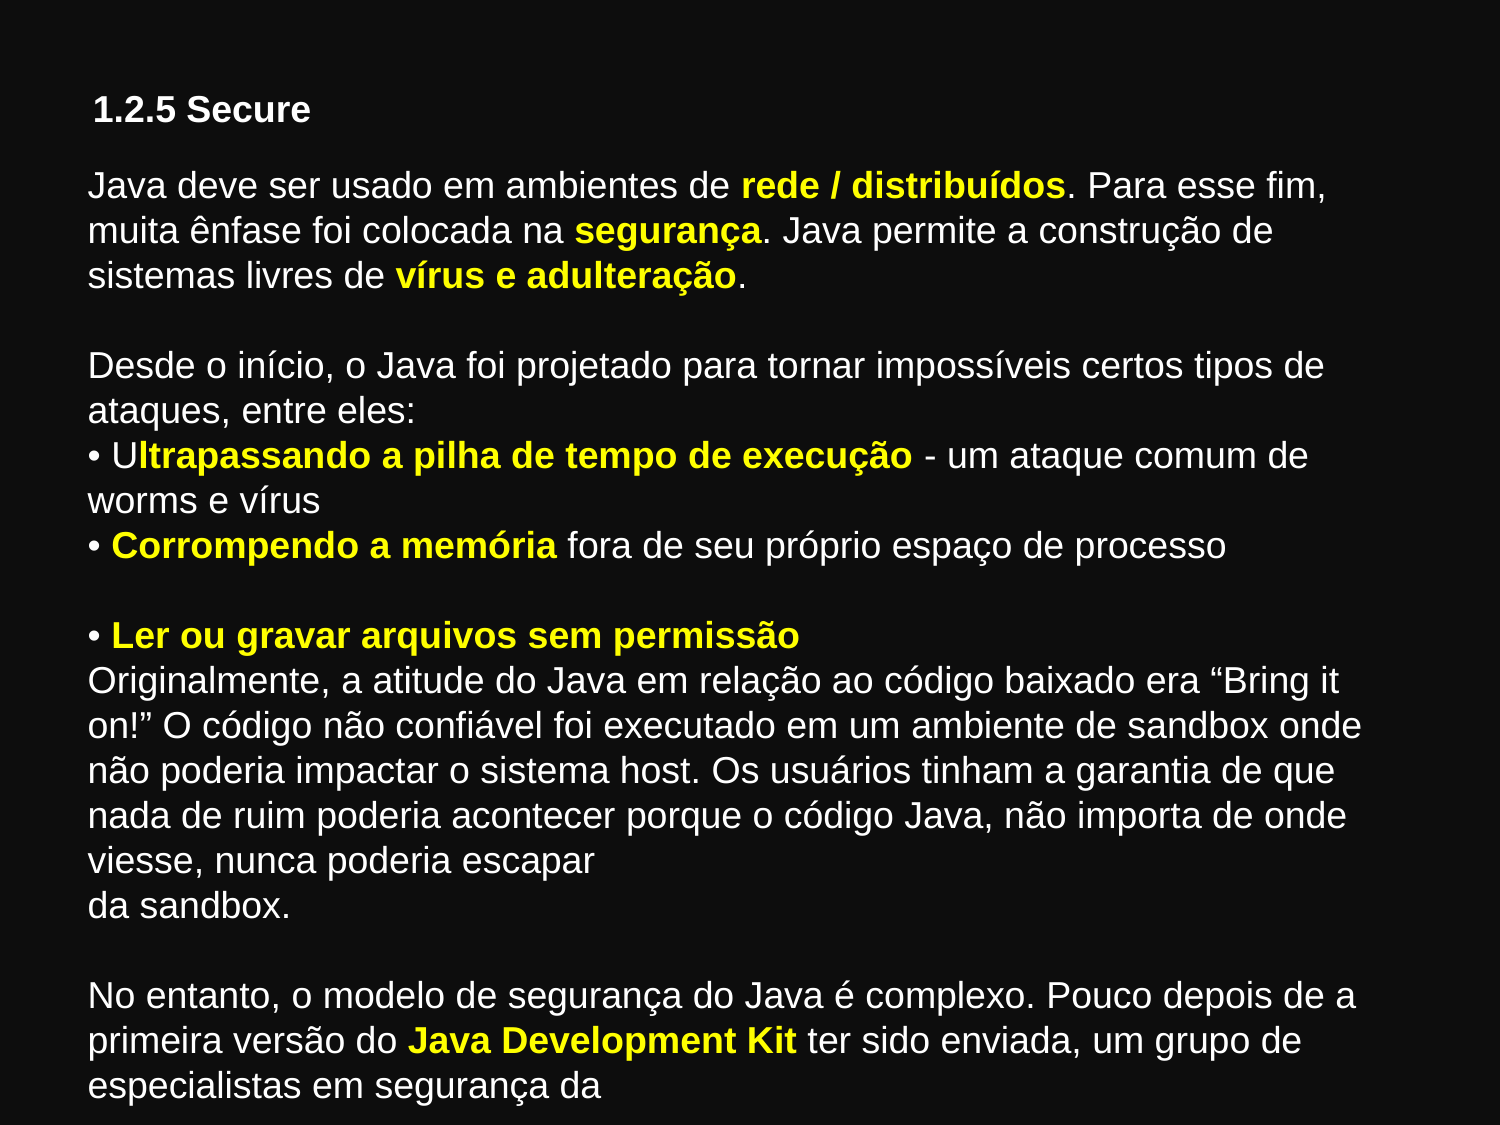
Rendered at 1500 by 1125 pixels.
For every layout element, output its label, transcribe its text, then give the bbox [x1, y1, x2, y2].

text_box Java deve ser usado em ambientes de rede / distribuídos. Para esse fim, muita ênfase foi colocada na segurança. Java permite a construção de sistemas livres de vírus e adulteração. Desde o início, o Java foi projetado para tornar impossíveis certos tipos de ataques, entre eles: • Ultrapassando a pilha de tempo de execução - um ataque comum de worms e vírus • Corrompendo a memória fora de seu próprio espaço de processo • Ler ou gravar arquivos sem permissão Originalmente, a atitude do Java em relação ao código baixado era “Bring it on!” O código não confiável foi executado em um ambiente de sandbox onde não poderia impactar o sistema host. Os usuários tinham a garantia de que nada de ruim poderia acontecer porque o código Java, não importa de onde viesse, nunca poderia escapar da sandbox. No entanto, o modelo de segurança do Java é complexo. Pouco depois de a primeira versão do Java Development Kit ter sido enviada, um grupo de especialistas em segurança da [72, 153, 1383, 1114]
text_box 1.2.5 Secure [78, 77, 326, 138]
